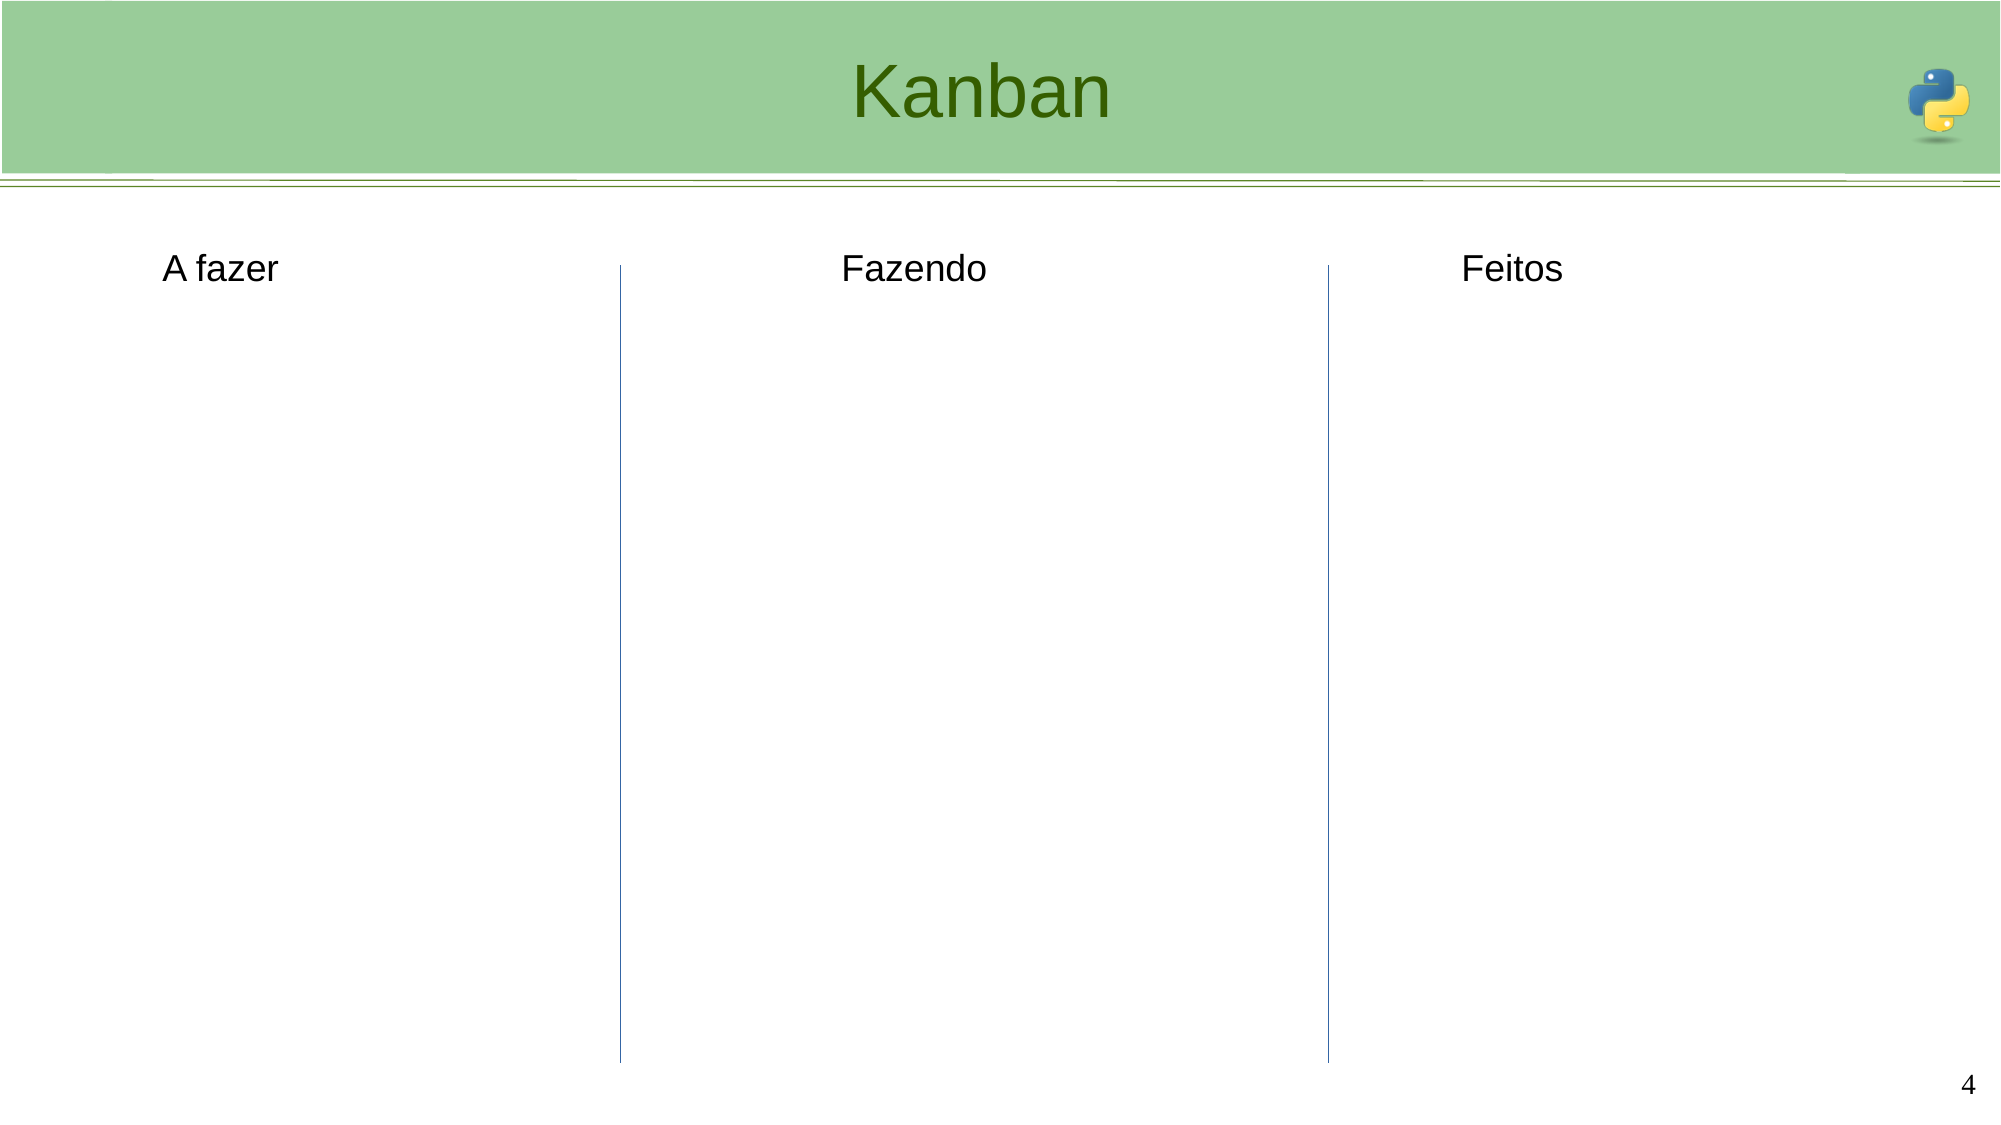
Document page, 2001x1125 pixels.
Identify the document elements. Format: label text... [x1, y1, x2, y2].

slide_number 4 [1510, 1065, 1977, 1102]
text_box A fazer [147, 236, 413, 295]
text_box Fazendo [826, 236, 1093, 295]
text_box Feitos [1446, 236, 1713, 295]
title Kanban [105, 0, 1860, 174]
picture [1901, 59, 1978, 148]
